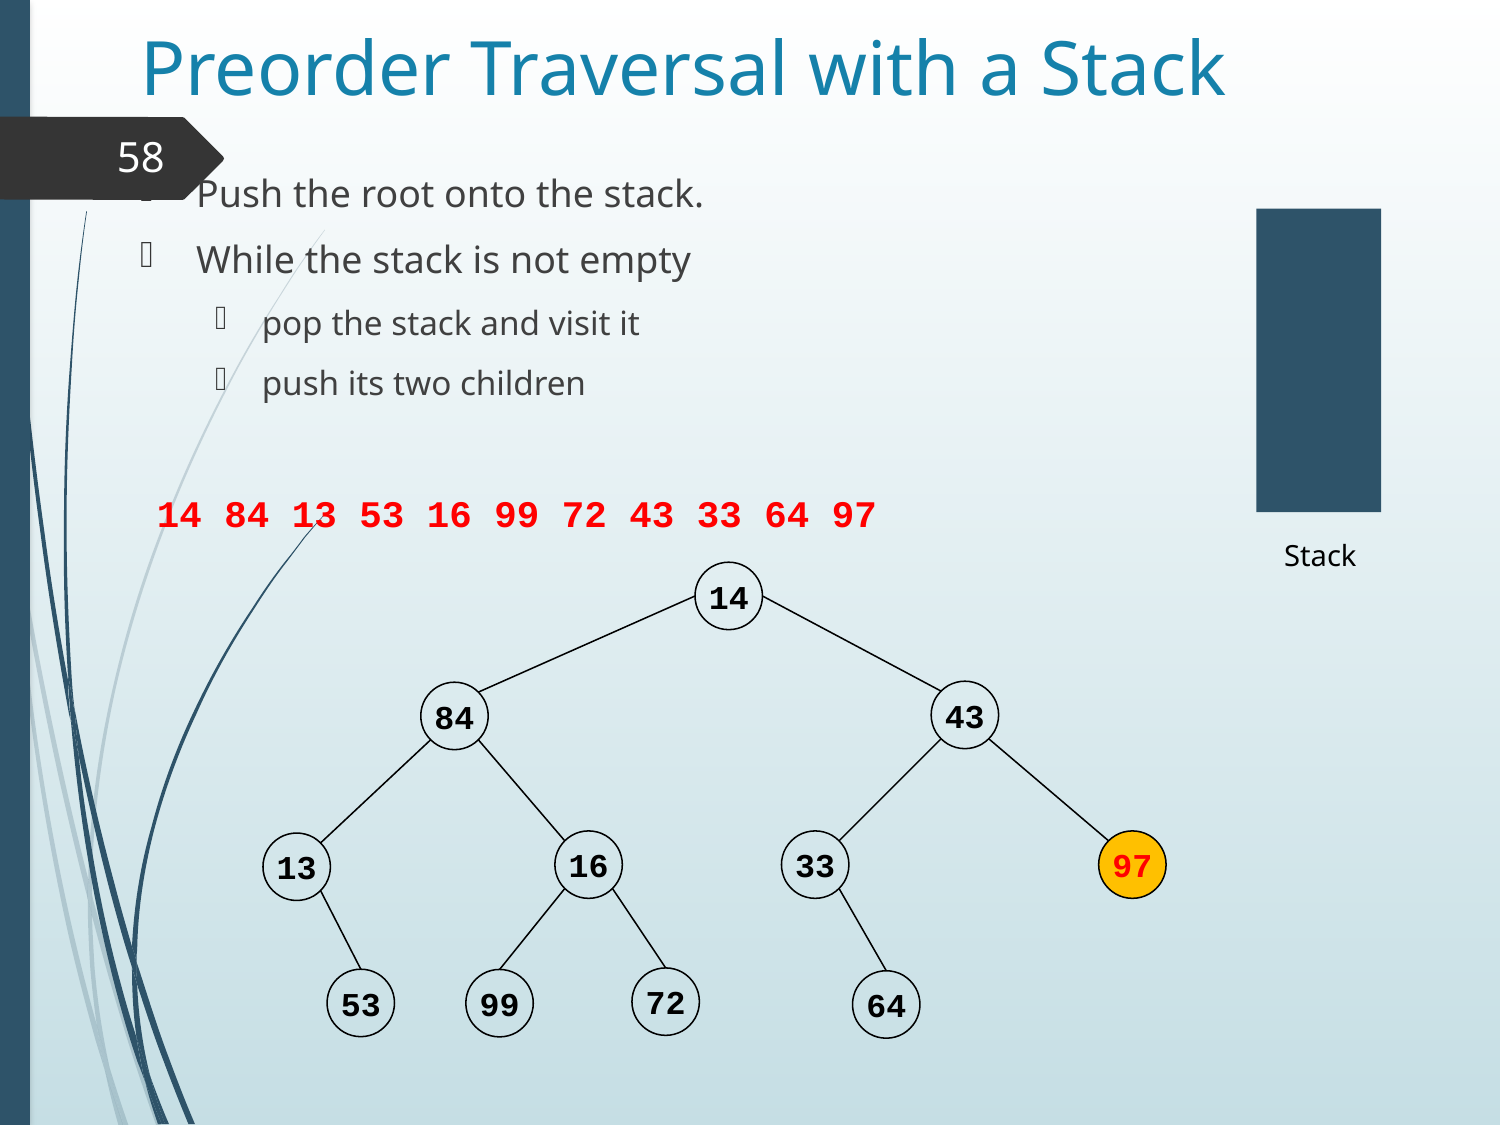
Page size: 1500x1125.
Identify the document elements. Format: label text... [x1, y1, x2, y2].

text_box 64 [852, 970, 920, 1039]
text_box 33 [781, 830, 849, 899]
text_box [612, 888, 667, 969]
text_box 16 [554, 830, 623, 899]
text_box [1256, 208, 1382, 513]
text_box 72 [631, 968, 700, 1036]
slide_number 58 [83, 129, 180, 189]
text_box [320, 739, 431, 844]
title Preorder Traversal with a Stack [125, 12, 1413, 125]
text_box 99 [465, 969, 534, 1037]
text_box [988, 738, 1109, 842]
text_box 43 [931, 681, 999, 749]
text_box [478, 595, 696, 693]
text_box 84 [420, 682, 489, 750]
text_box 97 [1098, 830, 1167, 899]
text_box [499, 888, 565, 970]
list Push the root onto the stack. While the stack is not empty pop the stack and visit it push its two children [125, 162, 1400, 1100]
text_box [838, 738, 942, 842]
text_box Stack [1268, 529, 1372, 580]
text_box 53 [327, 969, 395, 1037]
text_box 13 [262, 833, 331, 901]
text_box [762, 595, 942, 692]
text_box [320, 890, 362, 970]
text_box 14 84 13 53 16 99 72 43 33 64 97 [126, 475, 908, 550]
text_box 14 [695, 562, 763, 630]
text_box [478, 739, 566, 842]
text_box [838, 888, 887, 972]
